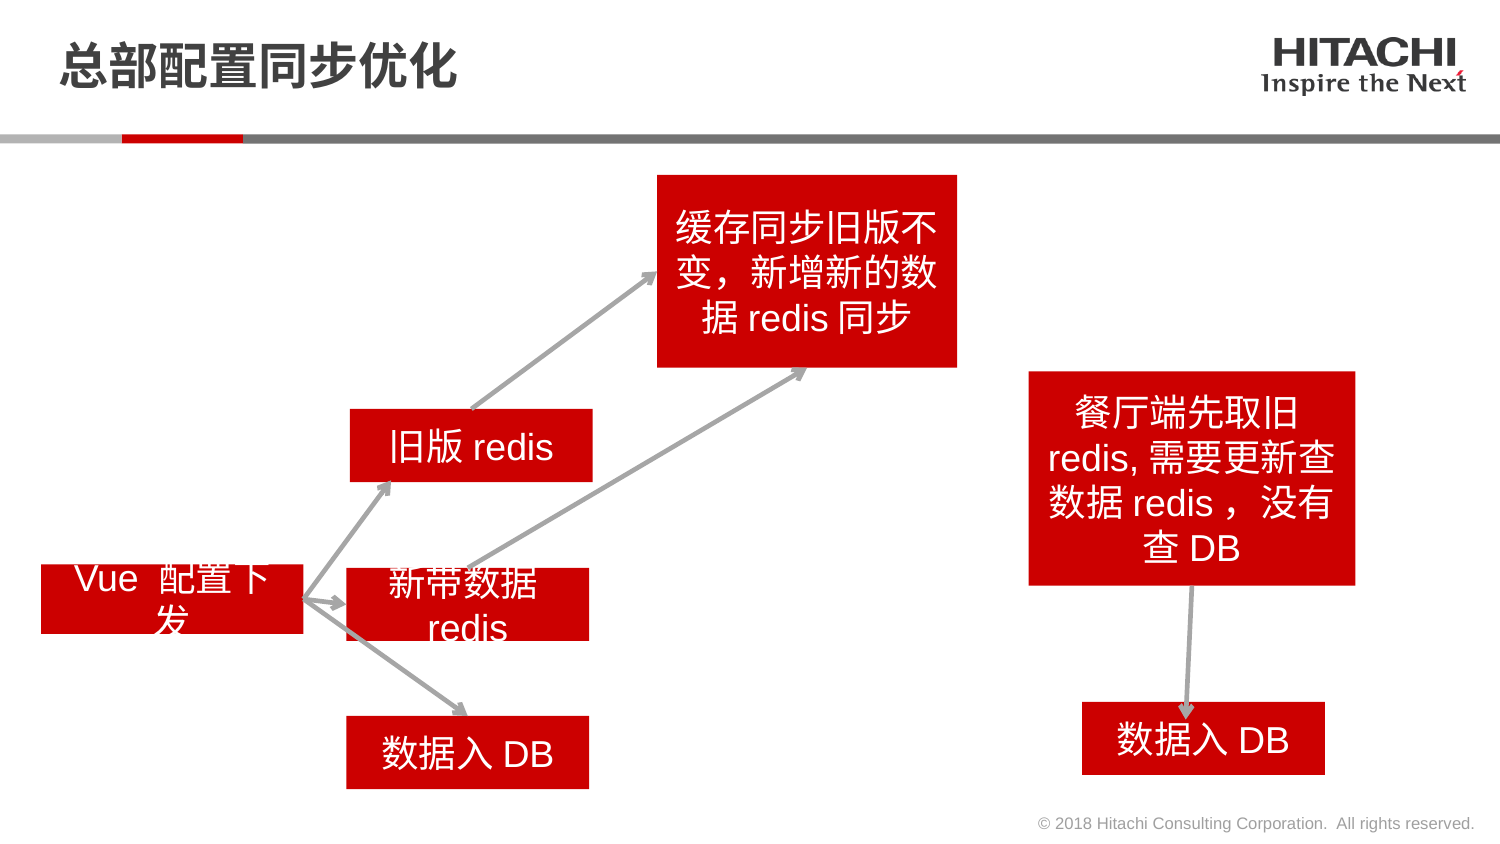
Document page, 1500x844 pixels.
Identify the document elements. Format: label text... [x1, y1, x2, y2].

text_box Vue 配置下发 [39, 562, 298, 636]
text_box 餐厅端先取旧redis,需要更新查数据redis，没有查DB [1026, 369, 1357, 588]
text_box 缓存同步旧版不变，新增新的数据redis同步 [655, 173, 959, 370]
text_box 旧版redis [348, 407, 532, 484]
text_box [537, 297, 738, 638]
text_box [303, 598, 468, 717]
picture [1261, 37, 1466, 96]
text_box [303, 480, 392, 598]
title 总部配置同步优化 [43, 8, 1200, 129]
text_box 数据入DB [1080, 700, 1327, 777]
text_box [495, 247, 634, 434]
text_box 新带数据redis [397, 566, 534, 643]
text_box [1121, 649, 1256, 656]
text_box 数据入DB [344, 714, 591, 791]
